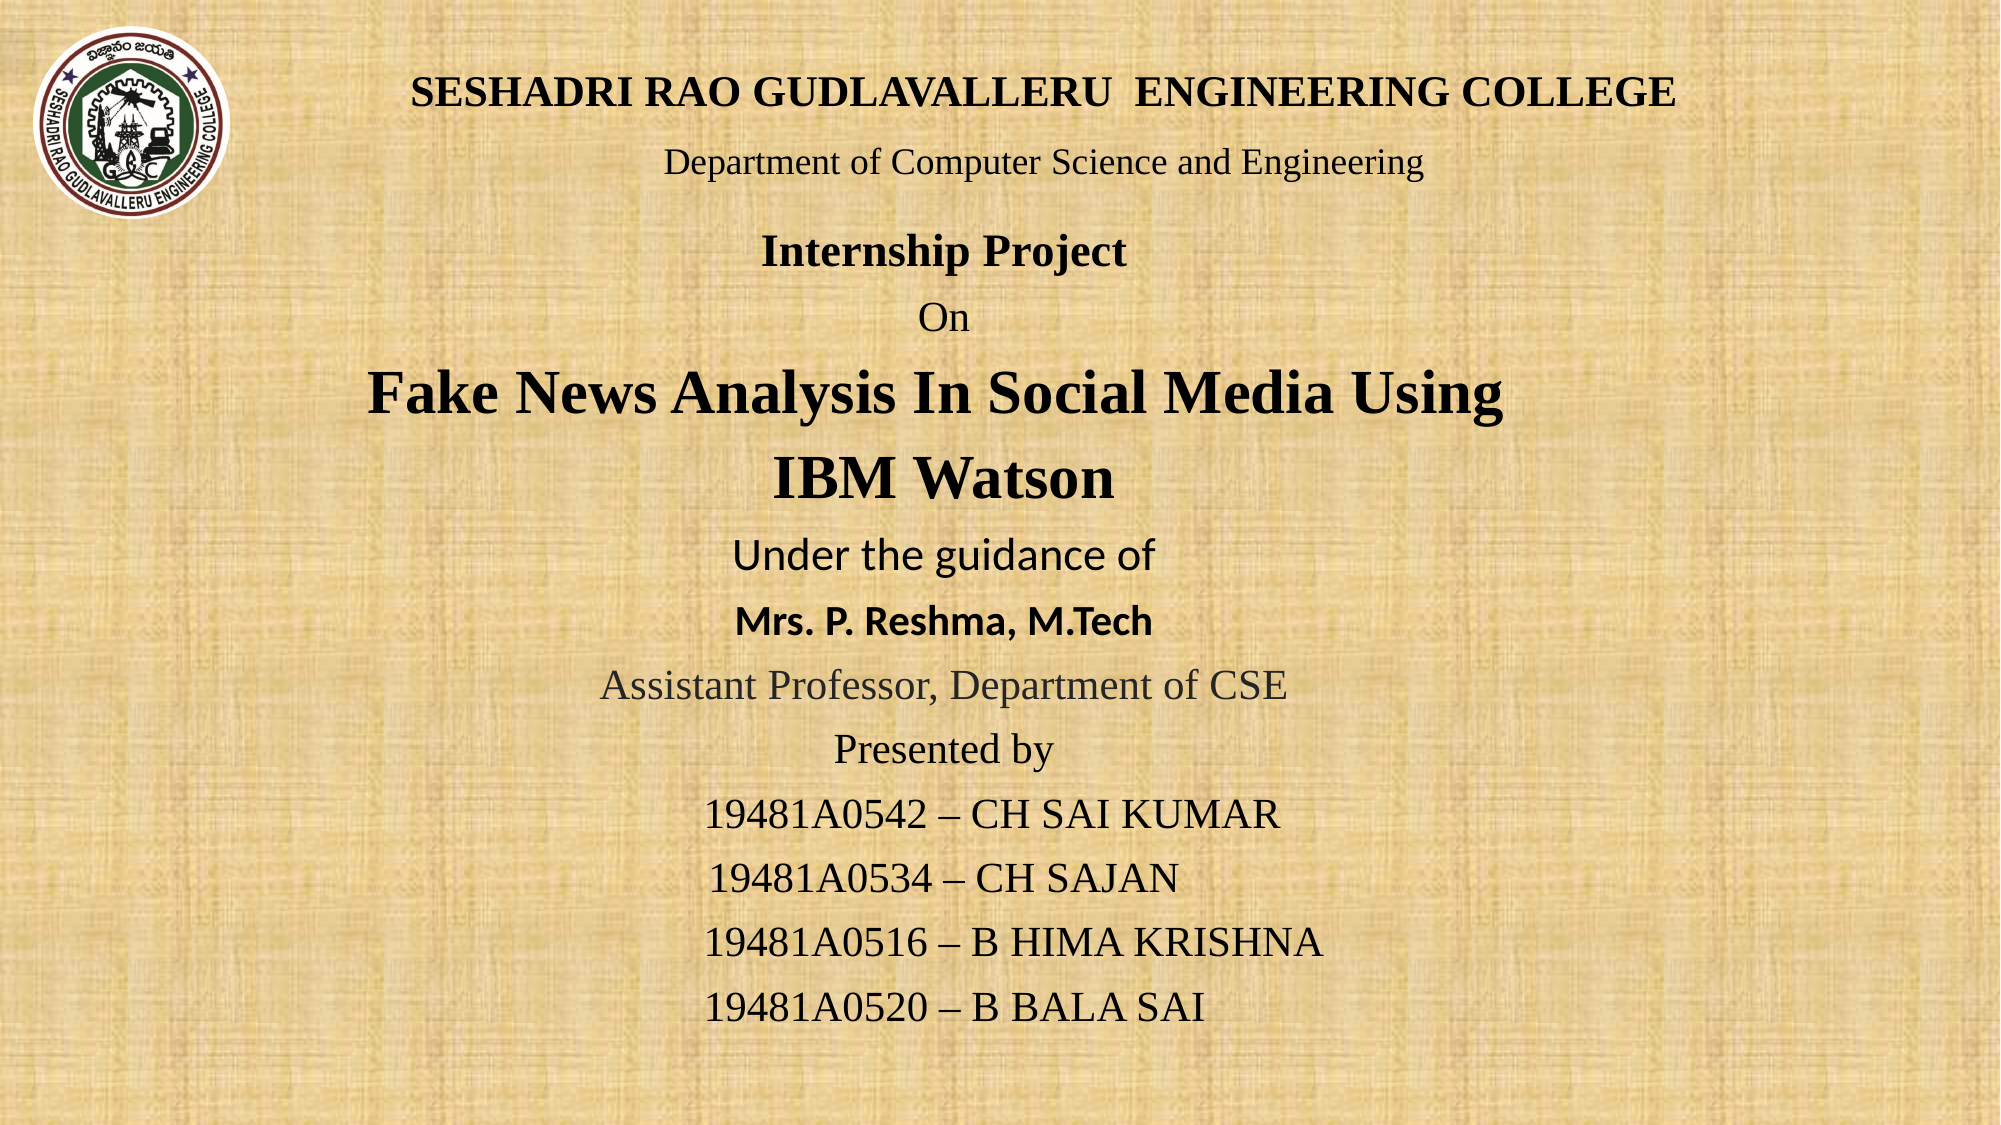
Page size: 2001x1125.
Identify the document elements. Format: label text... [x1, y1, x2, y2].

picture [0, 0, 2001, 1125]
title SESHADRI RAO GUDLAVALLERU ENGINEERING COLLEGE Department of Computer Science and Engineering [247, 26, 1842, 191]
subtitle Internship Project On Fake News Analysis In Social Media Using IBM Watson Under the guidance of Mrs. P. Reshma, M.Tech Assistant Professor, Department of CSE Presented by 19481A0542 – CH SAI KUMAR 19481A0534 – CH SAJAN 19481A0516 – B HIMA KRISHNA 19481A0520 – B BALA SAI [154, 219, 1734, 1040]
